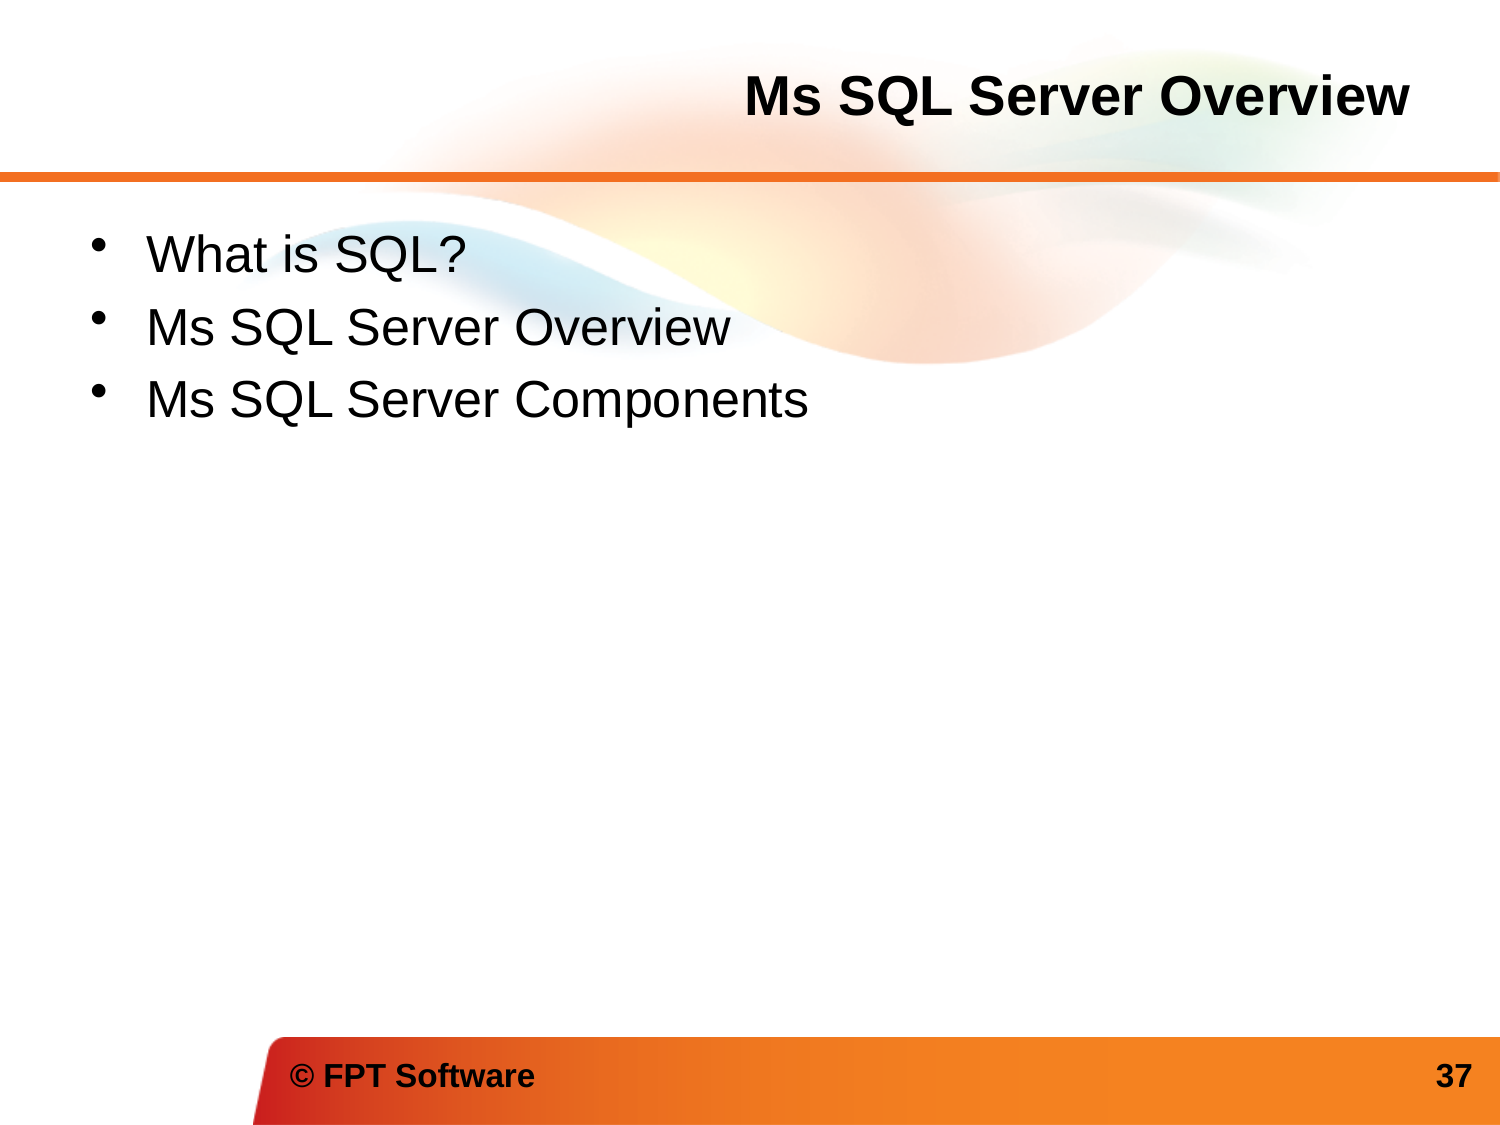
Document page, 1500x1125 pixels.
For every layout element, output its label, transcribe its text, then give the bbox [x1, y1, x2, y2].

list What is SQL? Ms SQL Server Overview Ms SQL Server Components [75, 212, 1425, 1005]
picture [0, 0, 1500, 212]
picture [253, 1037, 1500, 1125]
title Ms SQL Server Overview [437, 24, 1425, 161]
